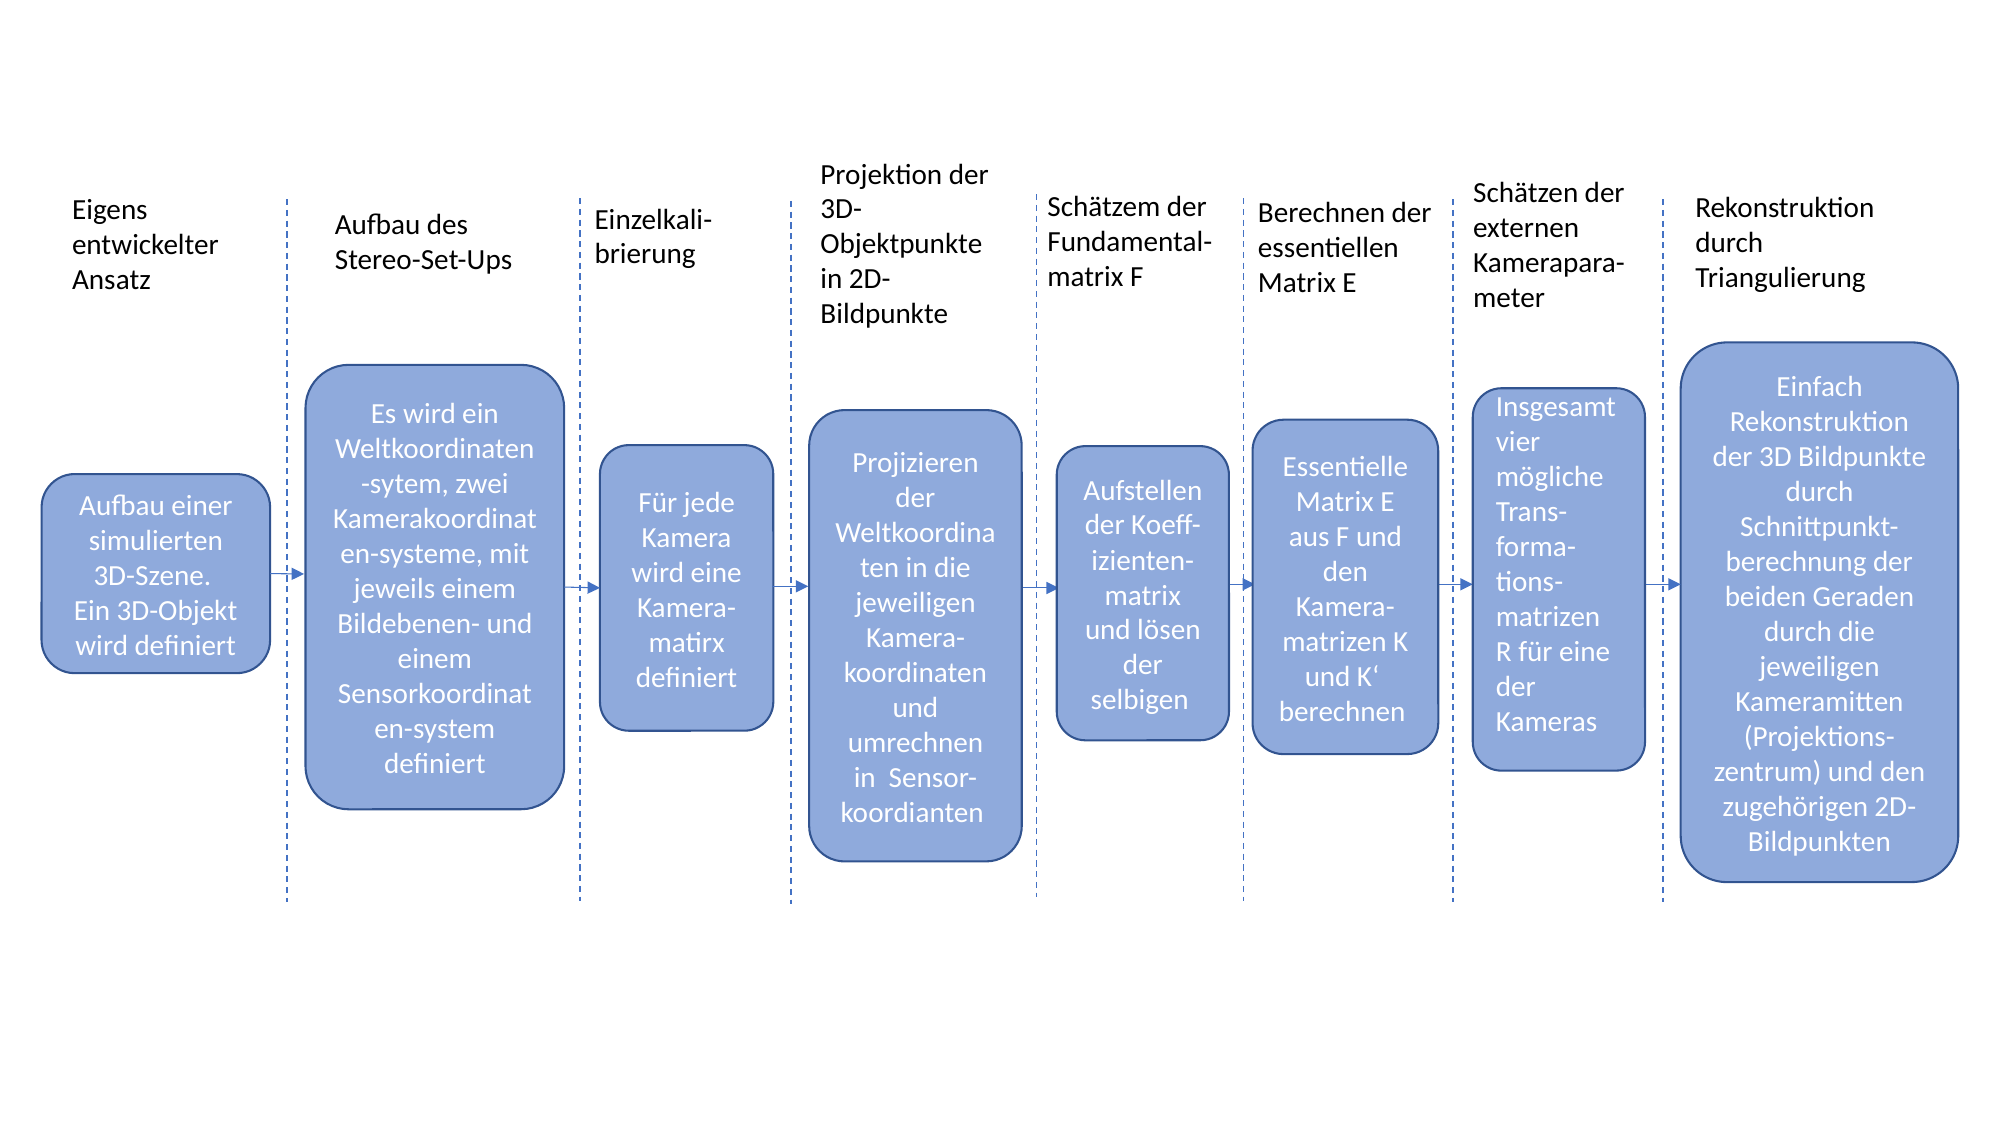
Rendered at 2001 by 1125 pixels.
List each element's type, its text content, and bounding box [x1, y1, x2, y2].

text_box Projektion der 3D-Objektpunkte in 2D-Bildpunkte [805, 147, 1019, 338]
text_box Aufstellen der Koeff-izienten-matrix und lösen der selbigen [1055, 445, 1231, 742]
text_box Aufbau des Stereo-Set-Ups [320, 198, 533, 318]
text_box Rekonstruktion durch Triangulierung [1680, 180, 1894, 336]
text_box Schätzen der externen Kamerapara-meter [1458, 165, 1671, 321]
text_box Projizieren der Weltkoordinaten in die jeweiligen Kamera-koordinaten und umrechnen in Sensor-koordianten [808, 409, 1023, 863]
text_box Eigens entwickelter Ansatz [57, 182, 270, 338]
text_box Schätzem der Fundamental-matrix F [1032, 180, 1246, 335]
text_box Einzelkali-brierung [579, 192, 793, 313]
text_box Insgesamt vier mögliche Trans-forma-tions-matrizen R für eine der Kameras [1471, 387, 1647, 772]
text_box Einfach Rekonstruktion der 3D Bildpunkte durch Schnittpunkt-berechnung der beiden Geraden durch die jeweiligen Kameramitten (Projektions-zentrum) und den zugehörigen 2D-Bildpunkten [1679, 341, 1960, 884]
text_box Essentielle Matrix E aus F und den Kamera-matrizen K und K‘ berechnen [1251, 418, 1440, 756]
text_box Aufbau einer simulierten 3D-Szene. Ein 3D-Objekt wird definiert [40, 473, 272, 675]
text_box Berechnen der essentiellen Matrix E [1243, 185, 1456, 341]
text_box Es wird ein Weltkoordinaten-sytem, zwei Kamerakoordinaten-systeme, mit jeweils einem Bildebenen- und einem Sensorkoordinaten-system definiert [304, 363, 566, 811]
text_box Für jede Kamera wird eine Kamera-matirx definiert [598, 444, 775, 732]
